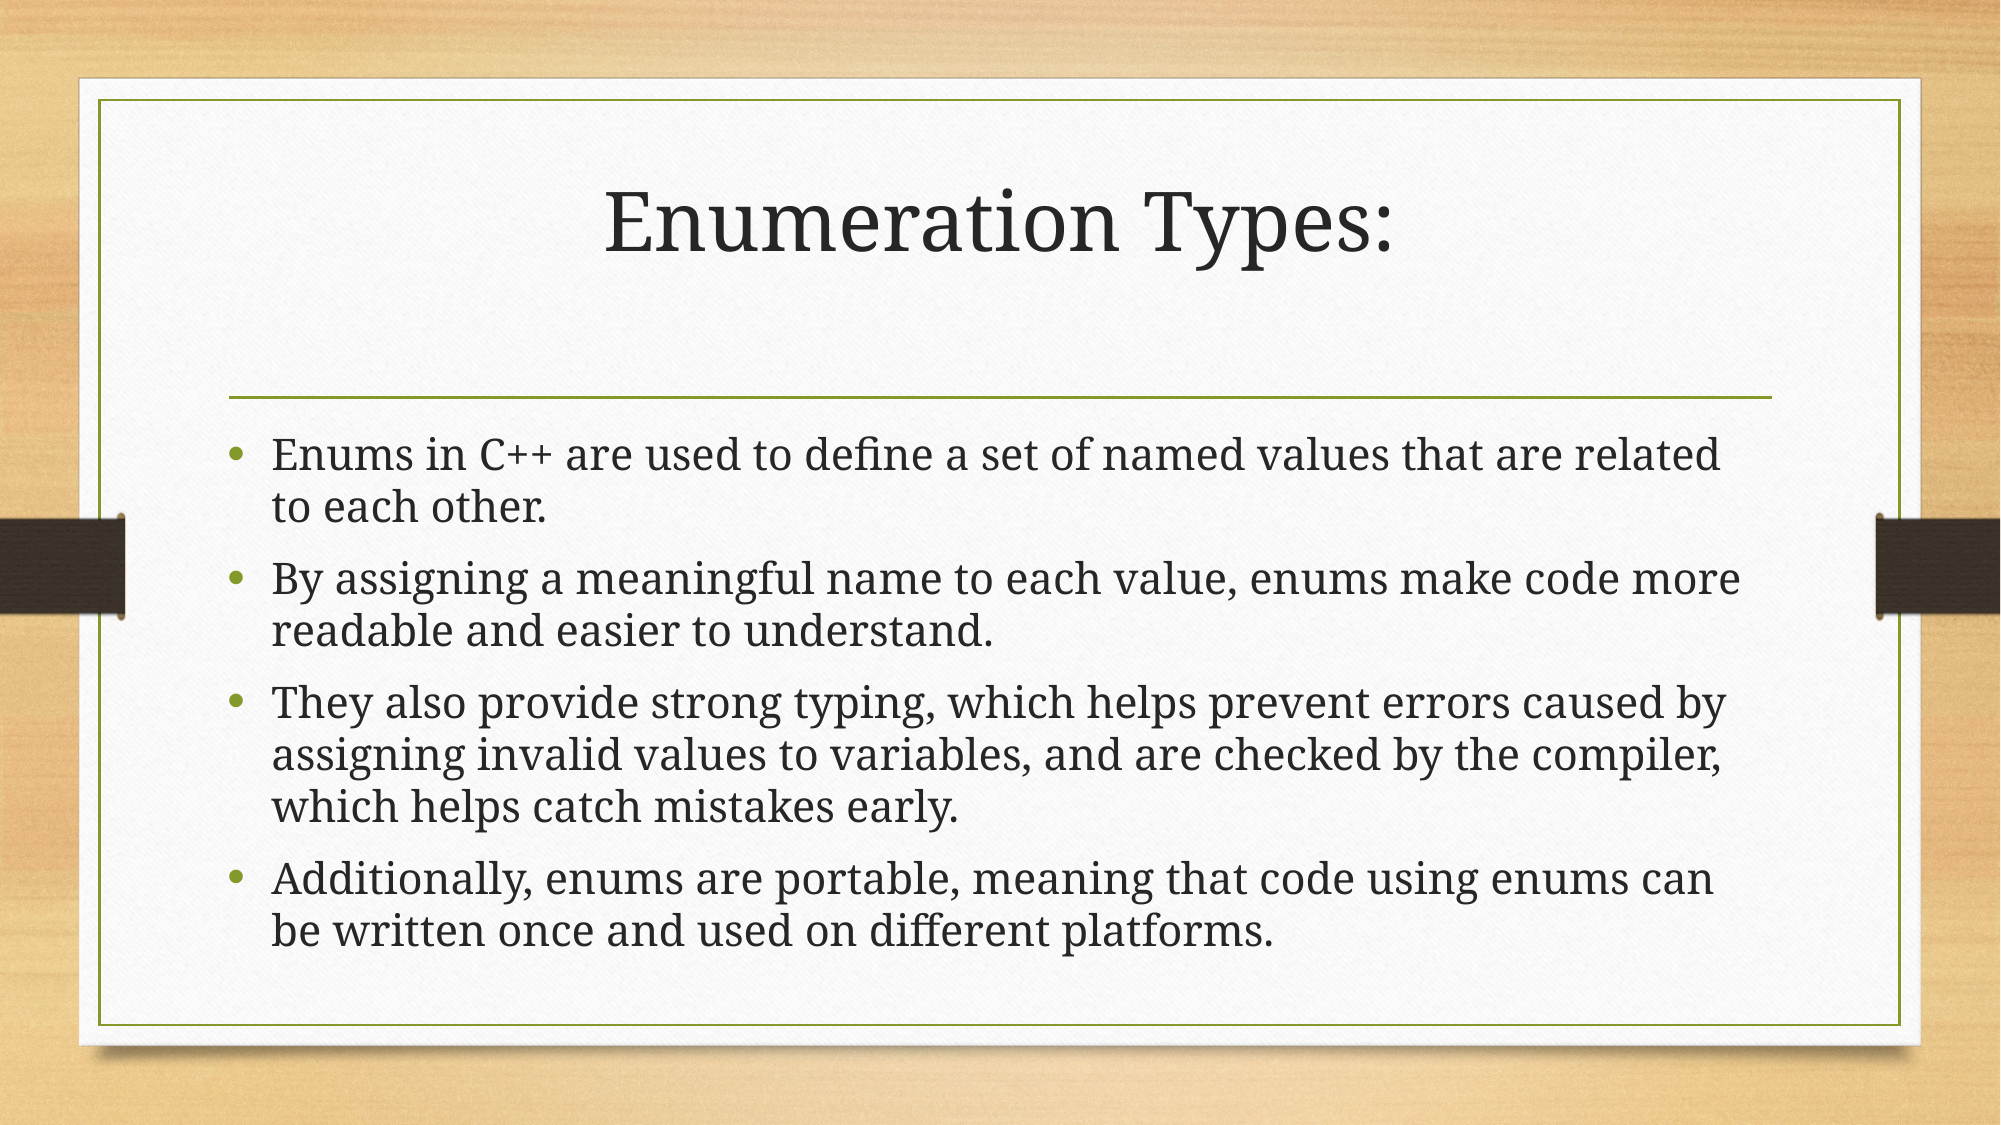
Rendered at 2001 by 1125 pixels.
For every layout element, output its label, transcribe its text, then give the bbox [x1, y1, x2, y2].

picture [0, 0, 2001, 1125]
list Enums in C++ are used to define a set of named values that are related to each other. By assigning a meaningful name to each value, enums make code more readable and easier to understand. They also provide strong typing, which helps prevent errors caused by assigning invalid values to variables, and are checked by the compiler, which helps catch mistakes early. Additionally, enums are portable, meaning that code using enums can be written once and used on different platforms. [212, 419, 1788, 964]
title Enumeration Types: [212, 161, 1788, 375]
